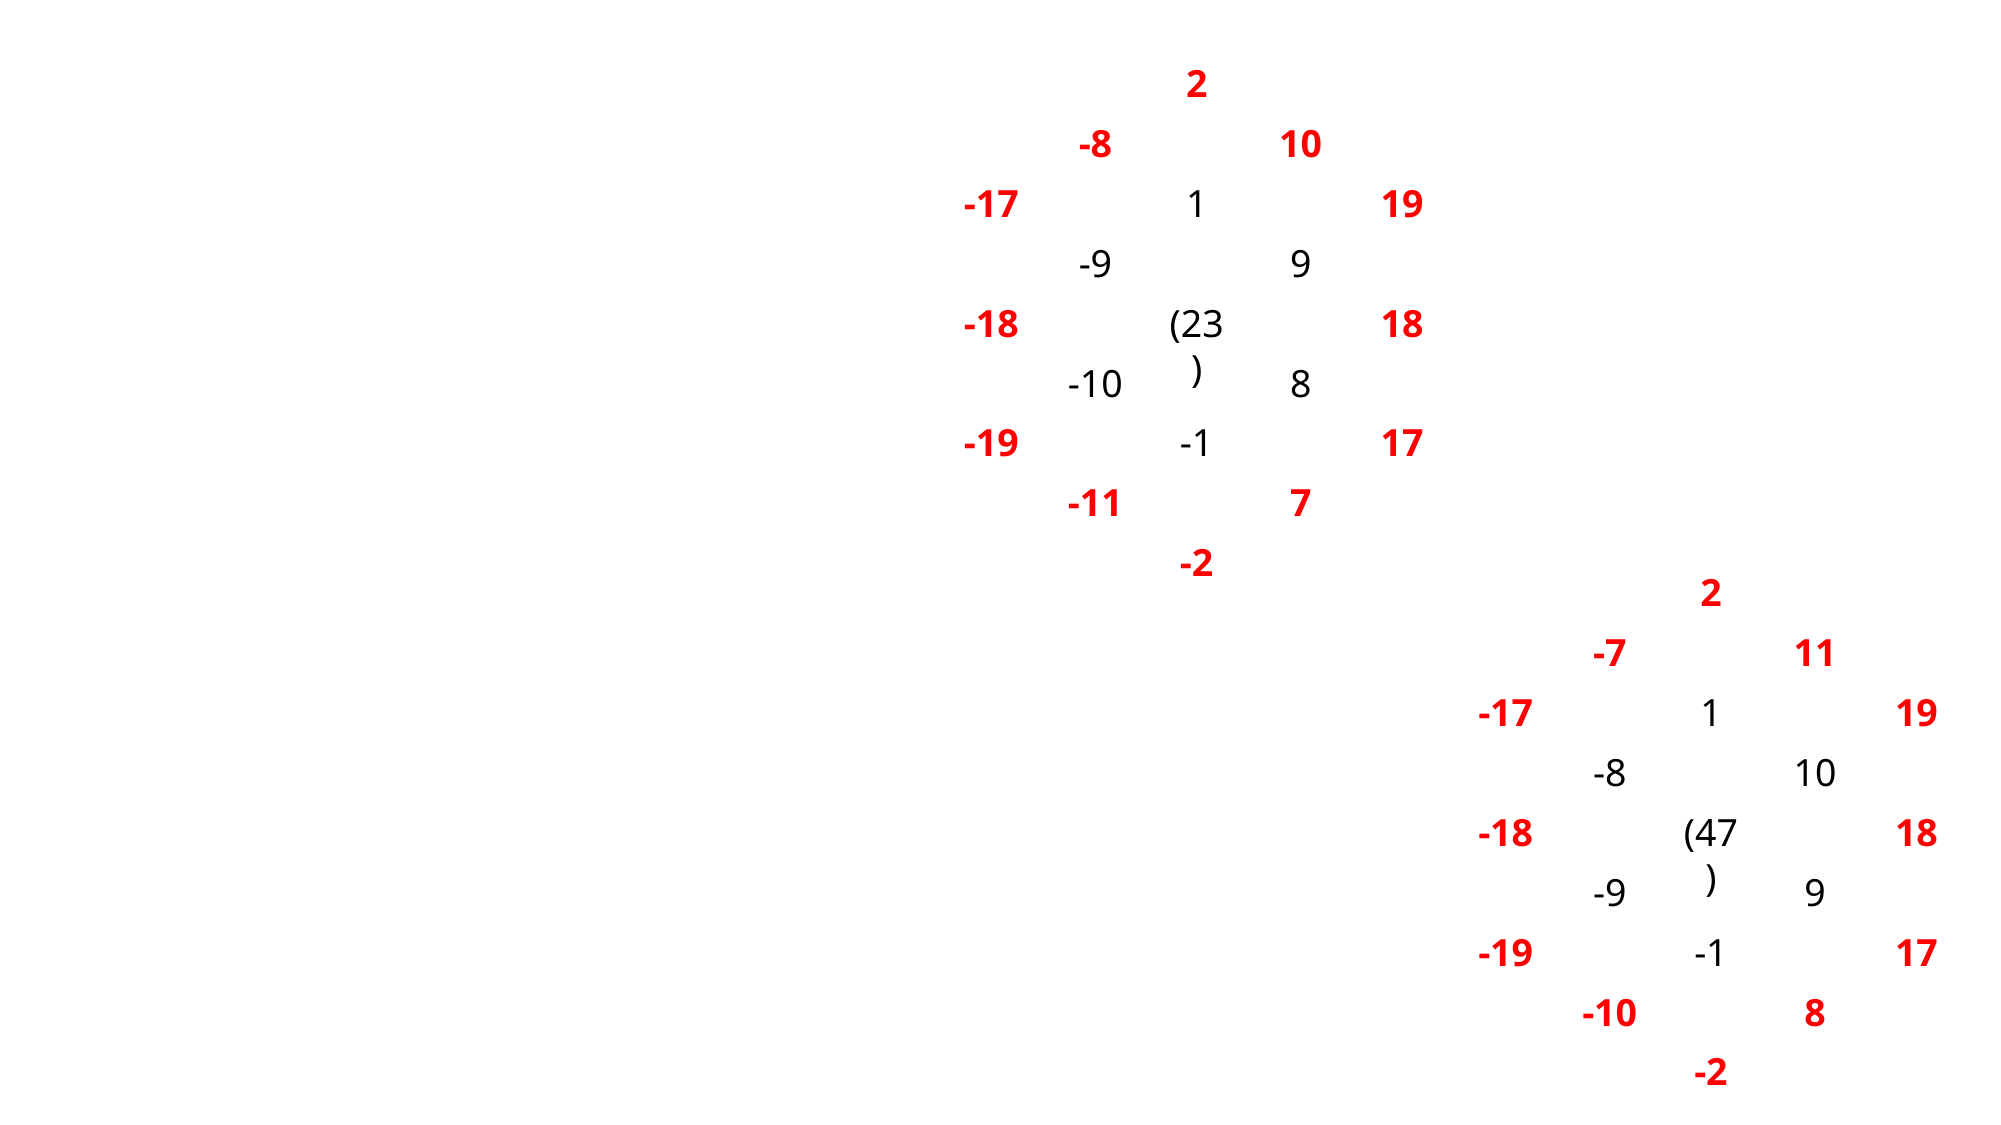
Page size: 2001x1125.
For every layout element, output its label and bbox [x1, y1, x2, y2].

text_box [929, 52, 1444, 593]
text_box [1443, 561, 1959, 1102]
